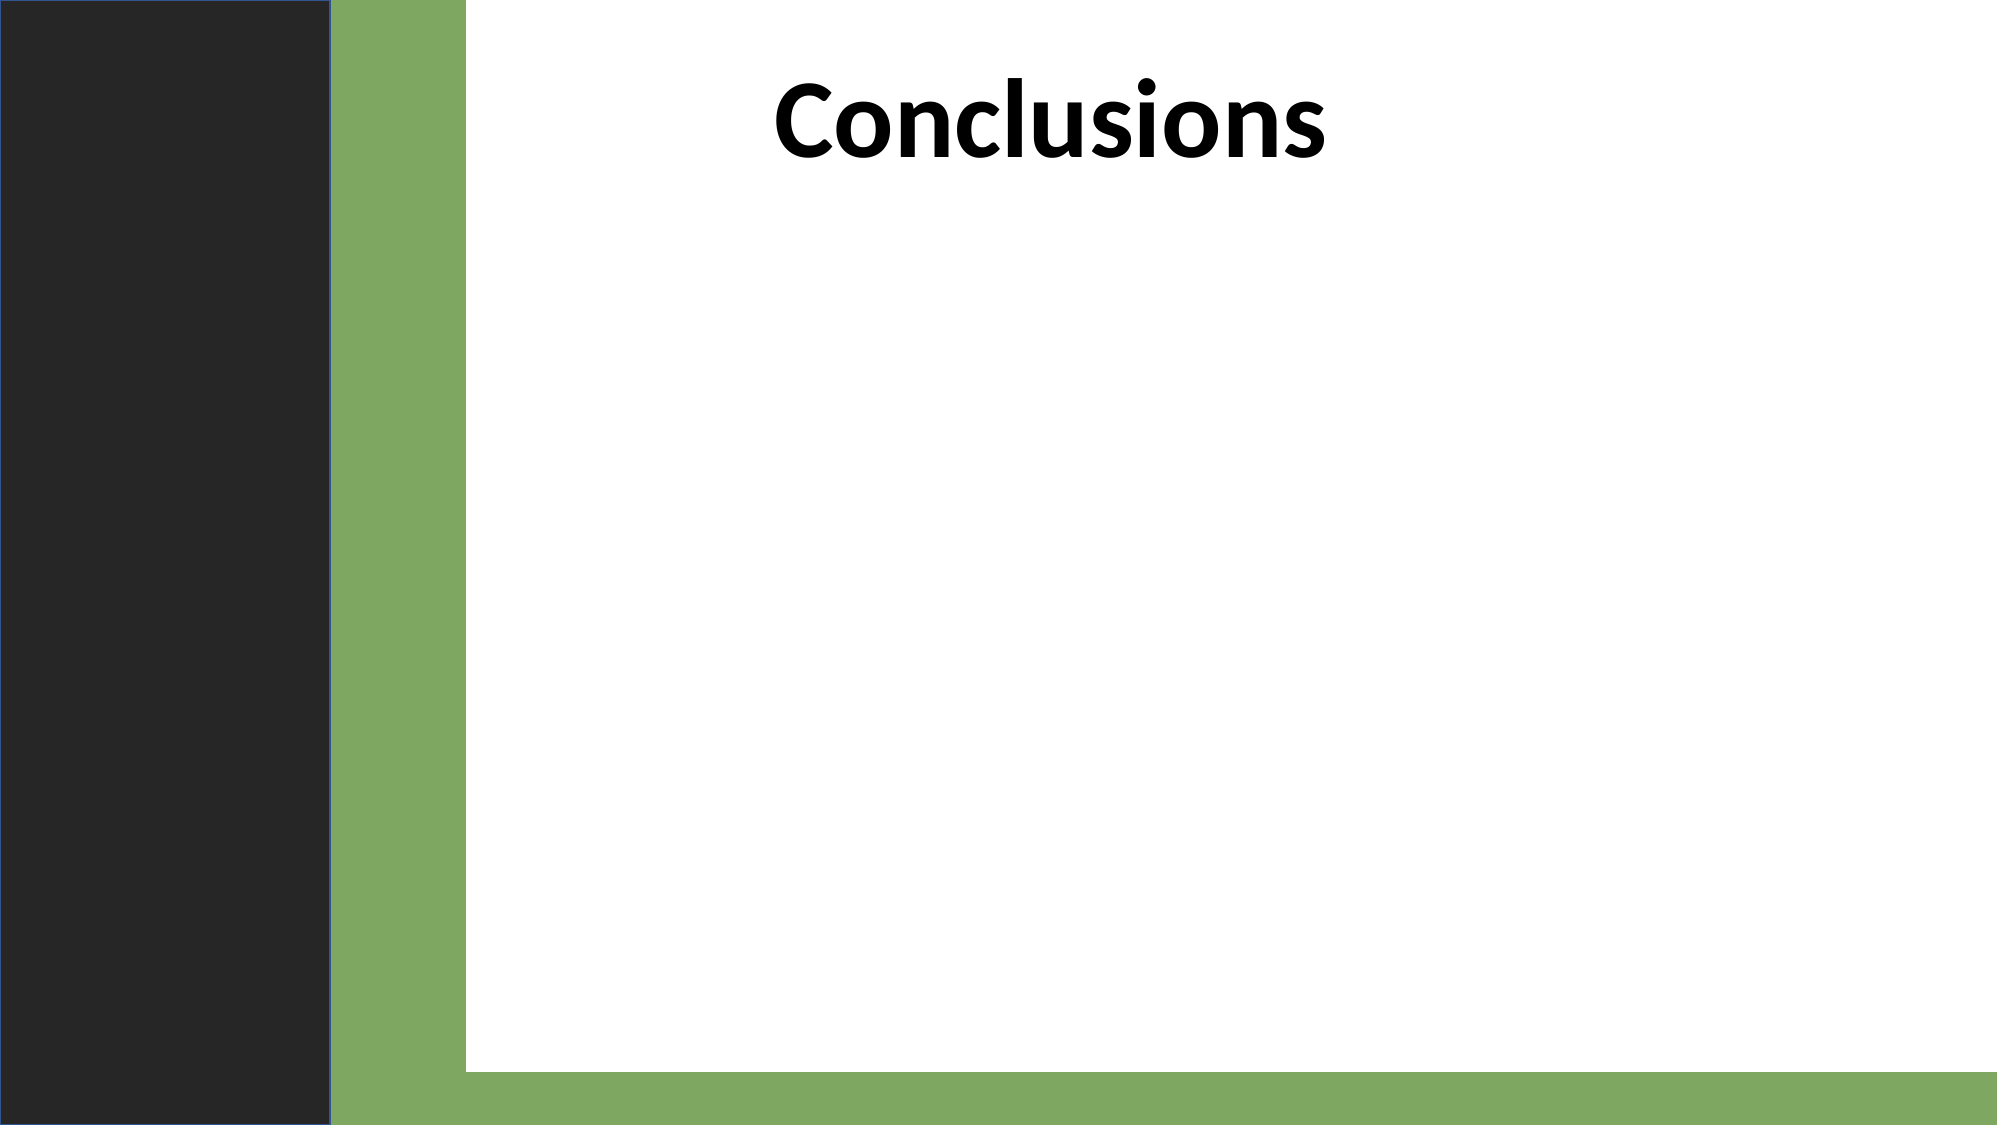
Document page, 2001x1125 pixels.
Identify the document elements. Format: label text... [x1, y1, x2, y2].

text_box [466, 0, 2000, 1125]
text_box [331, 0, 466, 1125]
text_box [0, 0, 331, 1125]
text_box Conclusions [466, 52, 1343, 190]
text_box [466, 1072, 1997, 1125]
